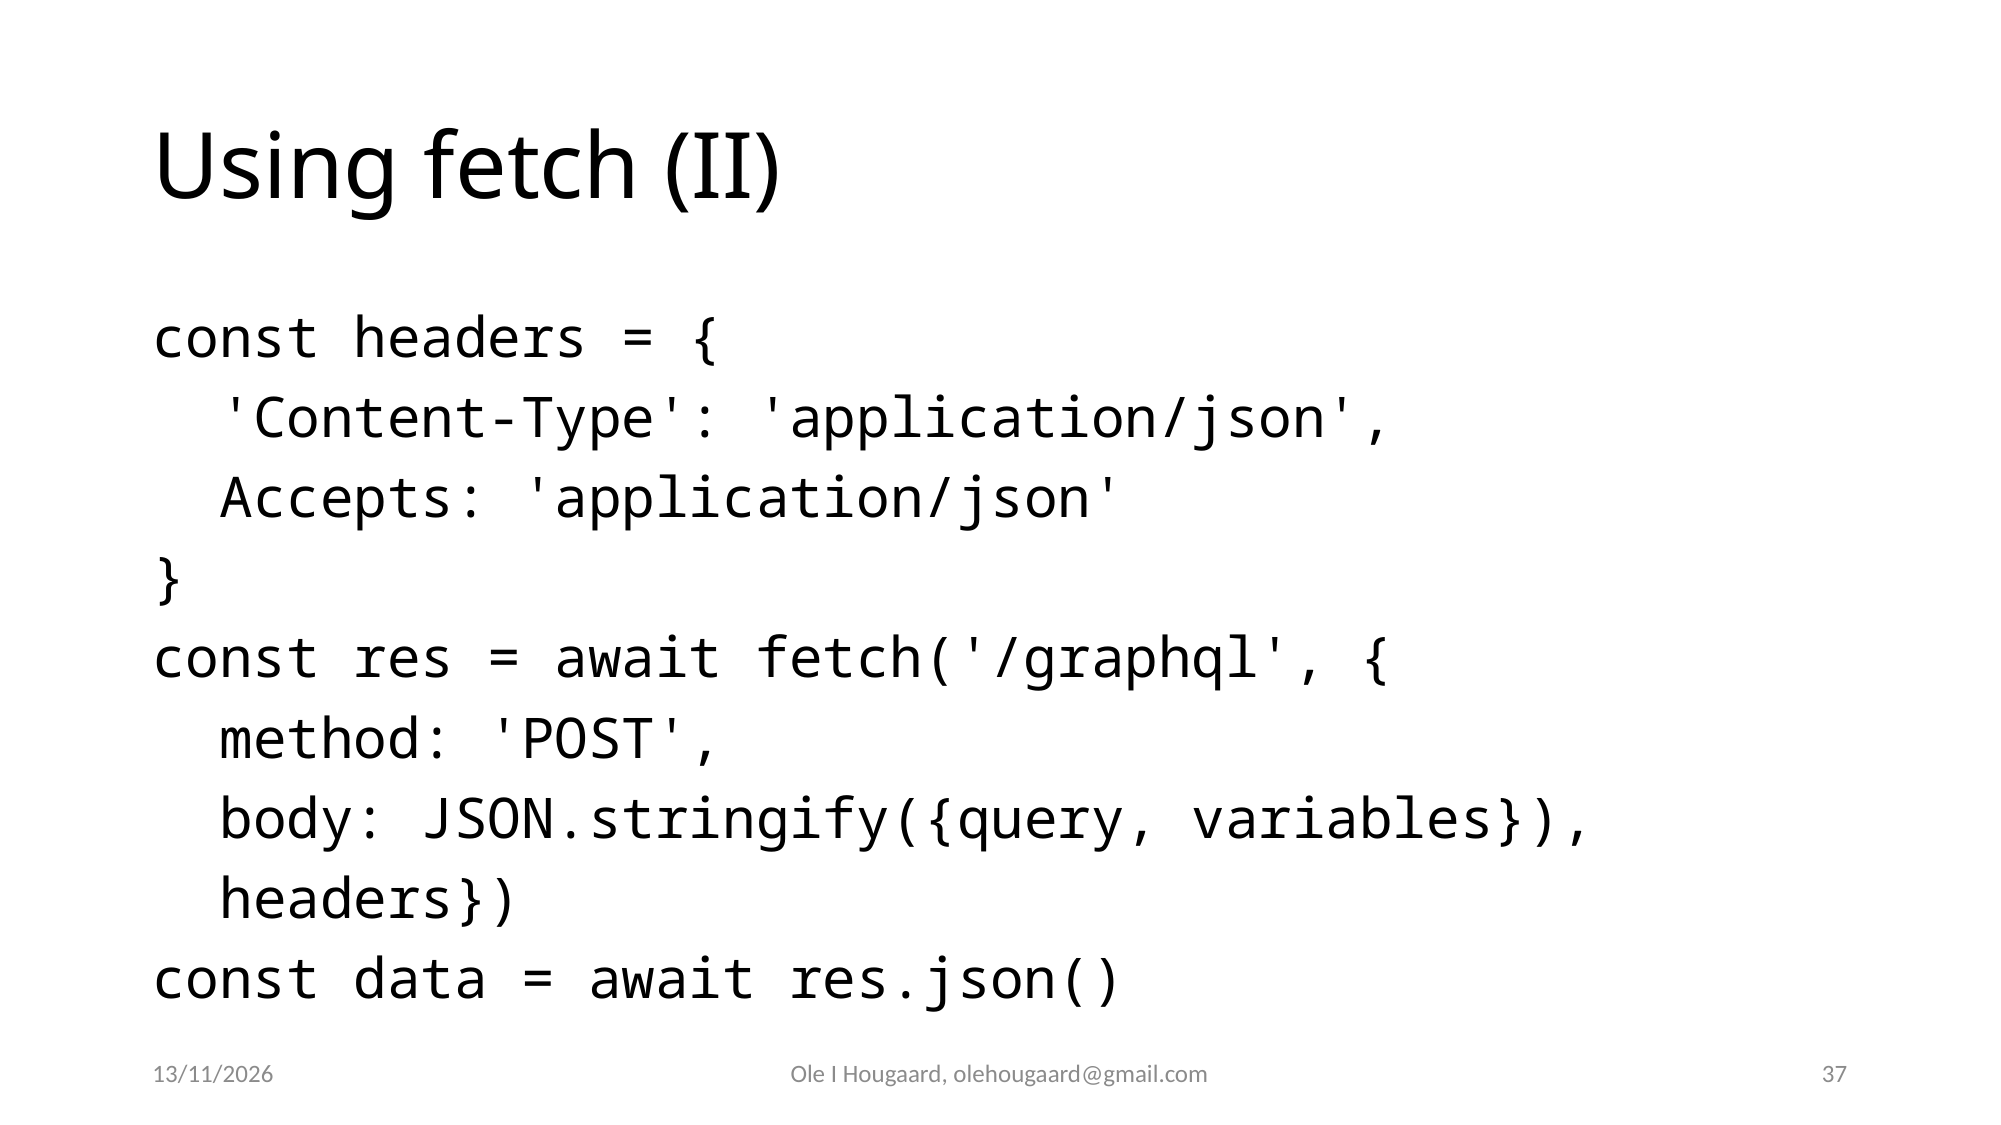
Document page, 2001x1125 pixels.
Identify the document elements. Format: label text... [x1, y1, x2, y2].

footer Ole I Hougaard, olehougaard@gmail.com [662, 1042, 1338, 1103]
list const headers = { 'Content-Type': 'application/json', Accepts: 'application/json' } const res = await fetch('/graphql', { method: 'POST', body: JSON.stringify({query, variables}), headers}) const data = await res.json() [137, 301, 1863, 1019]
title Using fetch (II) [137, 59, 1863, 278]
slide_number 37 [1412, 1042, 1863, 1103]
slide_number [137, 1042, 588, 1103]
